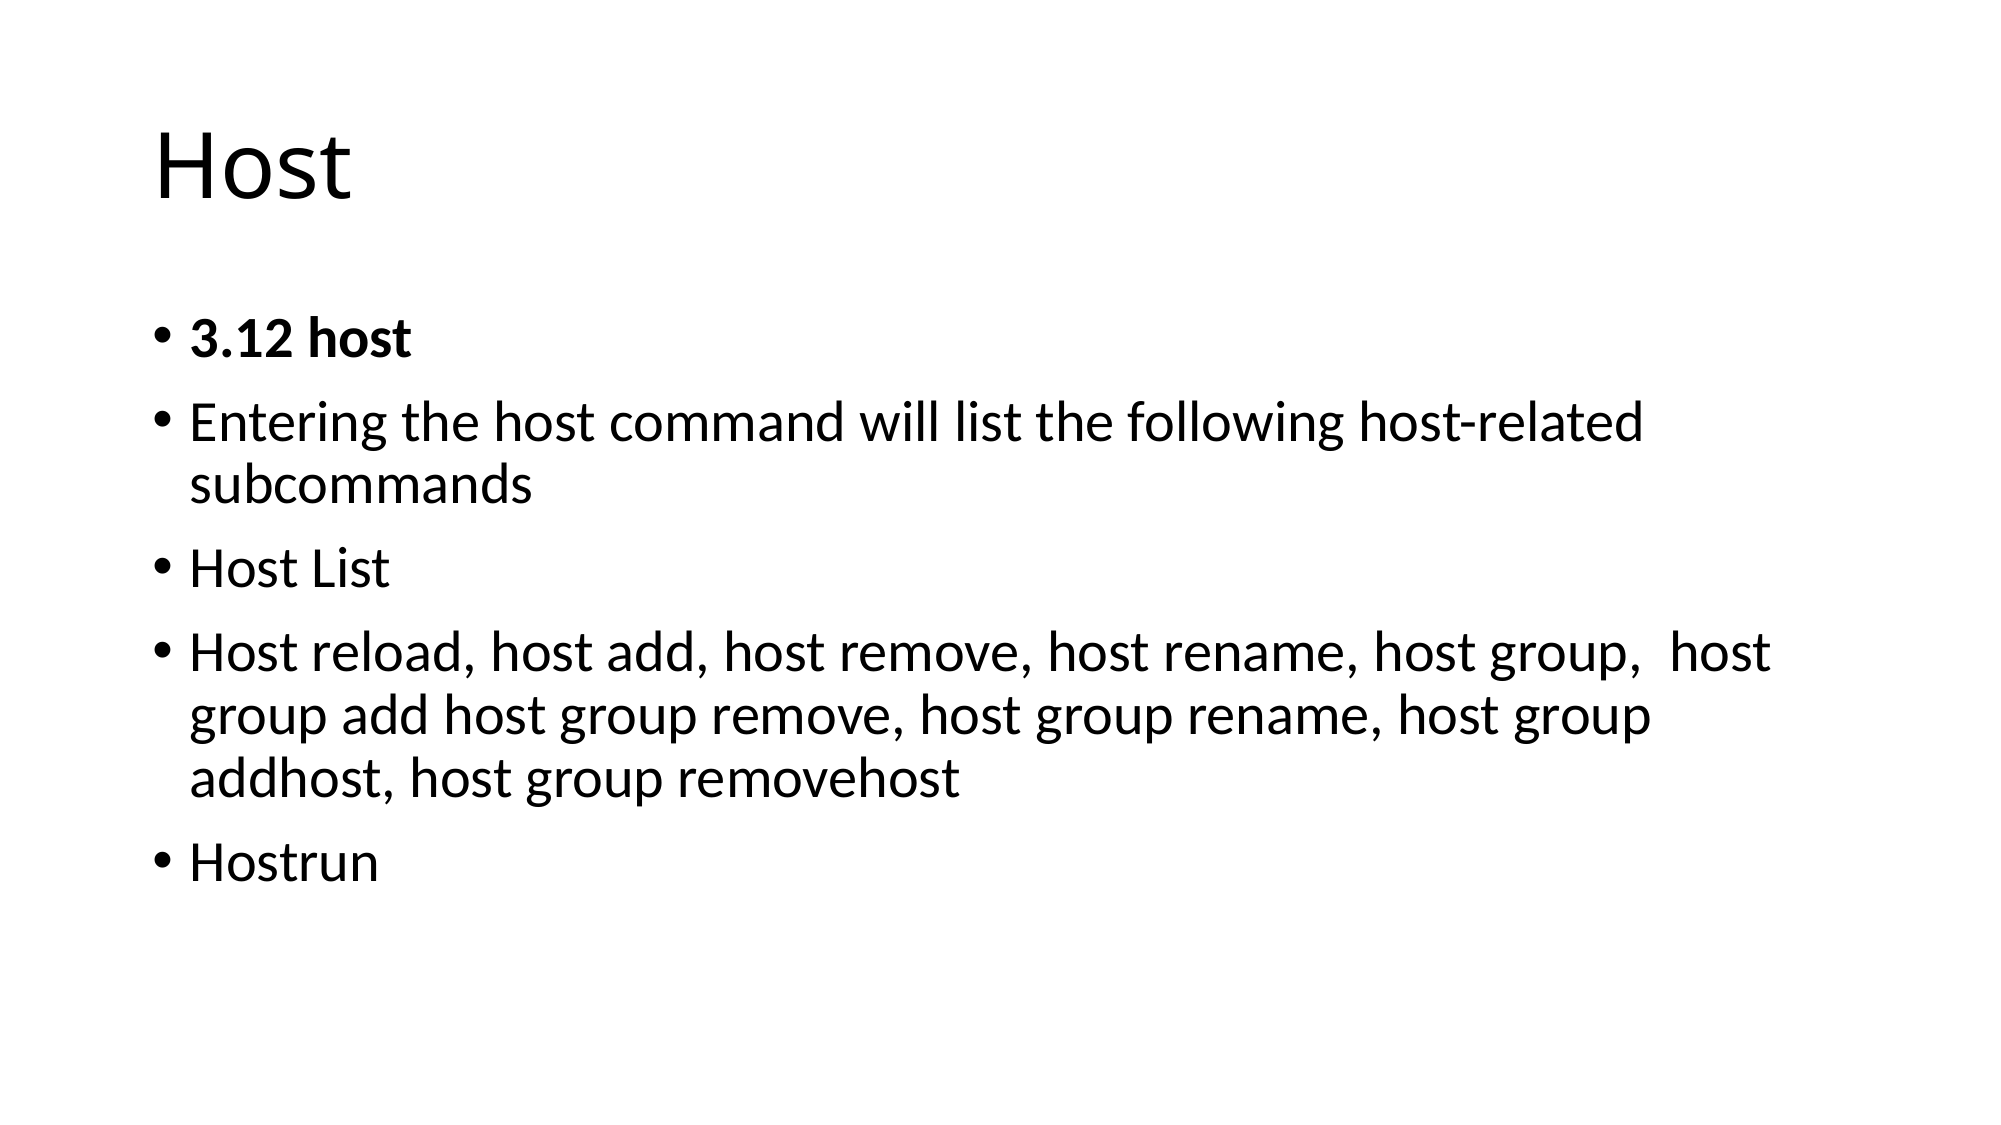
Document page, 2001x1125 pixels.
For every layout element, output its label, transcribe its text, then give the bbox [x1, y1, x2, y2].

title Host [137, 59, 1863, 278]
list 3.12 host Entering the host command will list the following host-related subcommands Host List Host reload, host add, host remove, host rename, host group, host group add host group remove, host group rename, host group addhost, host group removehost Hostrun [137, 299, 1863, 1014]
